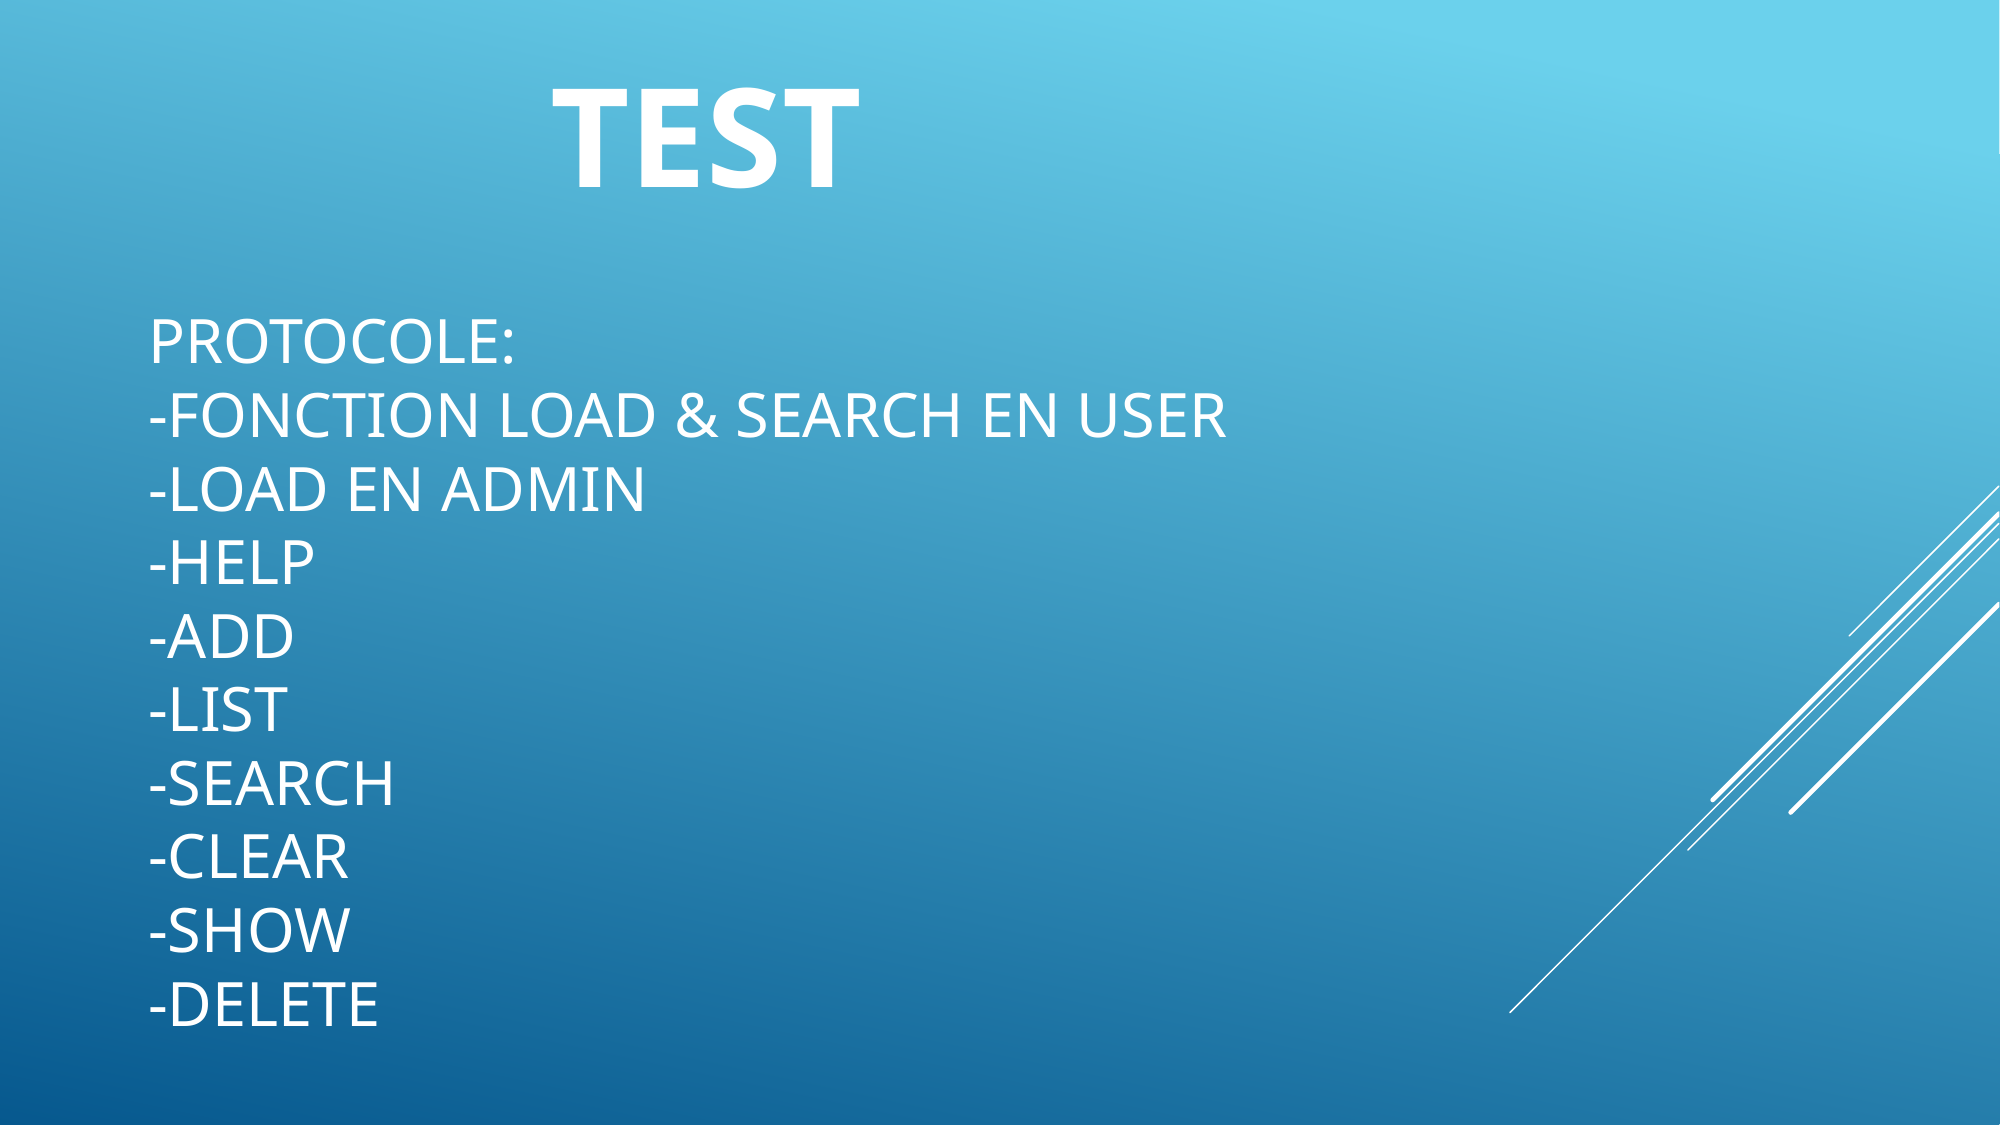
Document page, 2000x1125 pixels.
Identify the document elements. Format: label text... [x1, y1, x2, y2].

title Protocole: -Fonction load & search en User -Load en Admin -Help -Add -List -Search -Clear -Show -Delete [133, 278, 1283, 1046]
list TEST [149, 42, 1299, 256]
